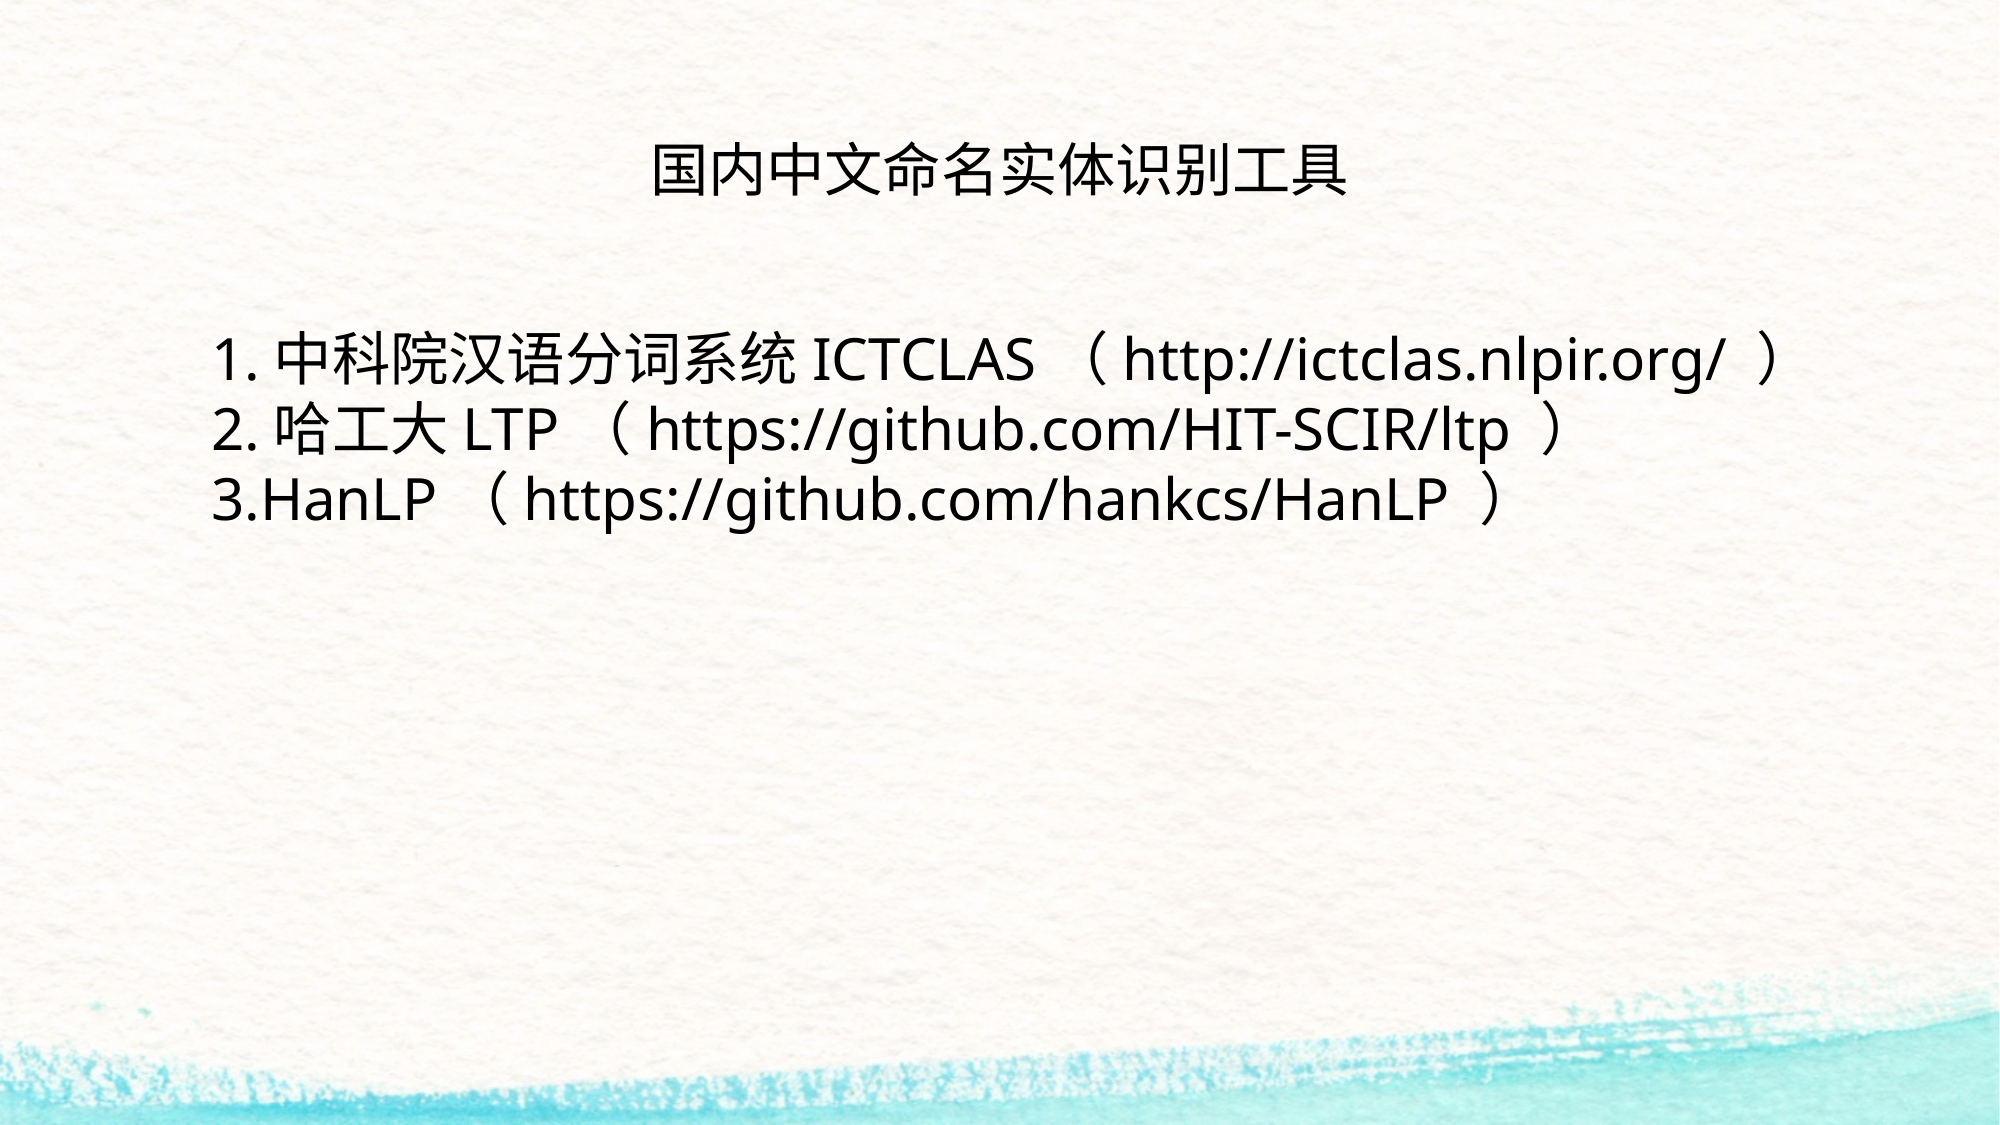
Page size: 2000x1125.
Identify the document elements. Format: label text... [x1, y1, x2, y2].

picture [0, 0, 2000, 1125]
text_box 1.中科院汉语分词系统ICTCLAS（http://ictclas.nlpir.org/ ） 2.哈工大LTP（https://github.com/HIT-SCIR/ltp ） 3.HanLP（https://github.com/hankcs/HanLP ） [196, 314, 1910, 540]
text_box 国内中文命名实体识别工具 [635, 125, 1364, 211]
